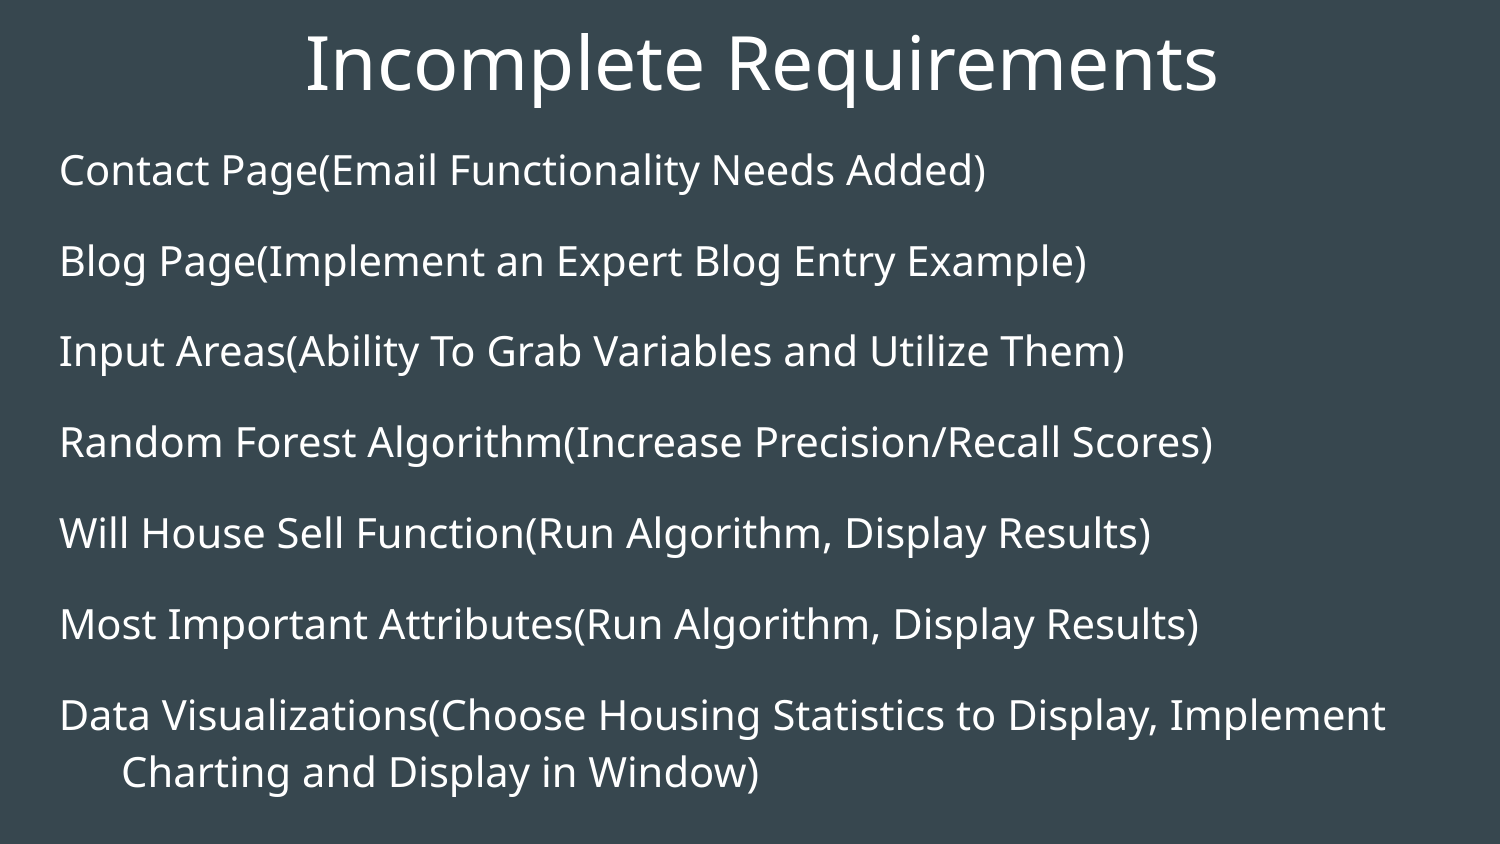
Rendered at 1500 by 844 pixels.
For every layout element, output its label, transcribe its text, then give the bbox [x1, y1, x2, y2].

title Incomplete Requirements [63, 0, 1462, 94]
list Contact Page(Email Functionality Needs Added) Blog Page(Implement an Expert Blog Entry Example) Input Areas(Ability To Grab Variables and Utilize Them) Random Forest Algorithm(Increase Precision/Recall Scores) Will House Sell Function(Run Algorithm, Display Results) Most Important Attributes(Run Algorithm, Display Results) Data Visualizations(Choose Housing Statistics to Display, Implement Charting and Display in Window) [31, 121, 1462, 682]
